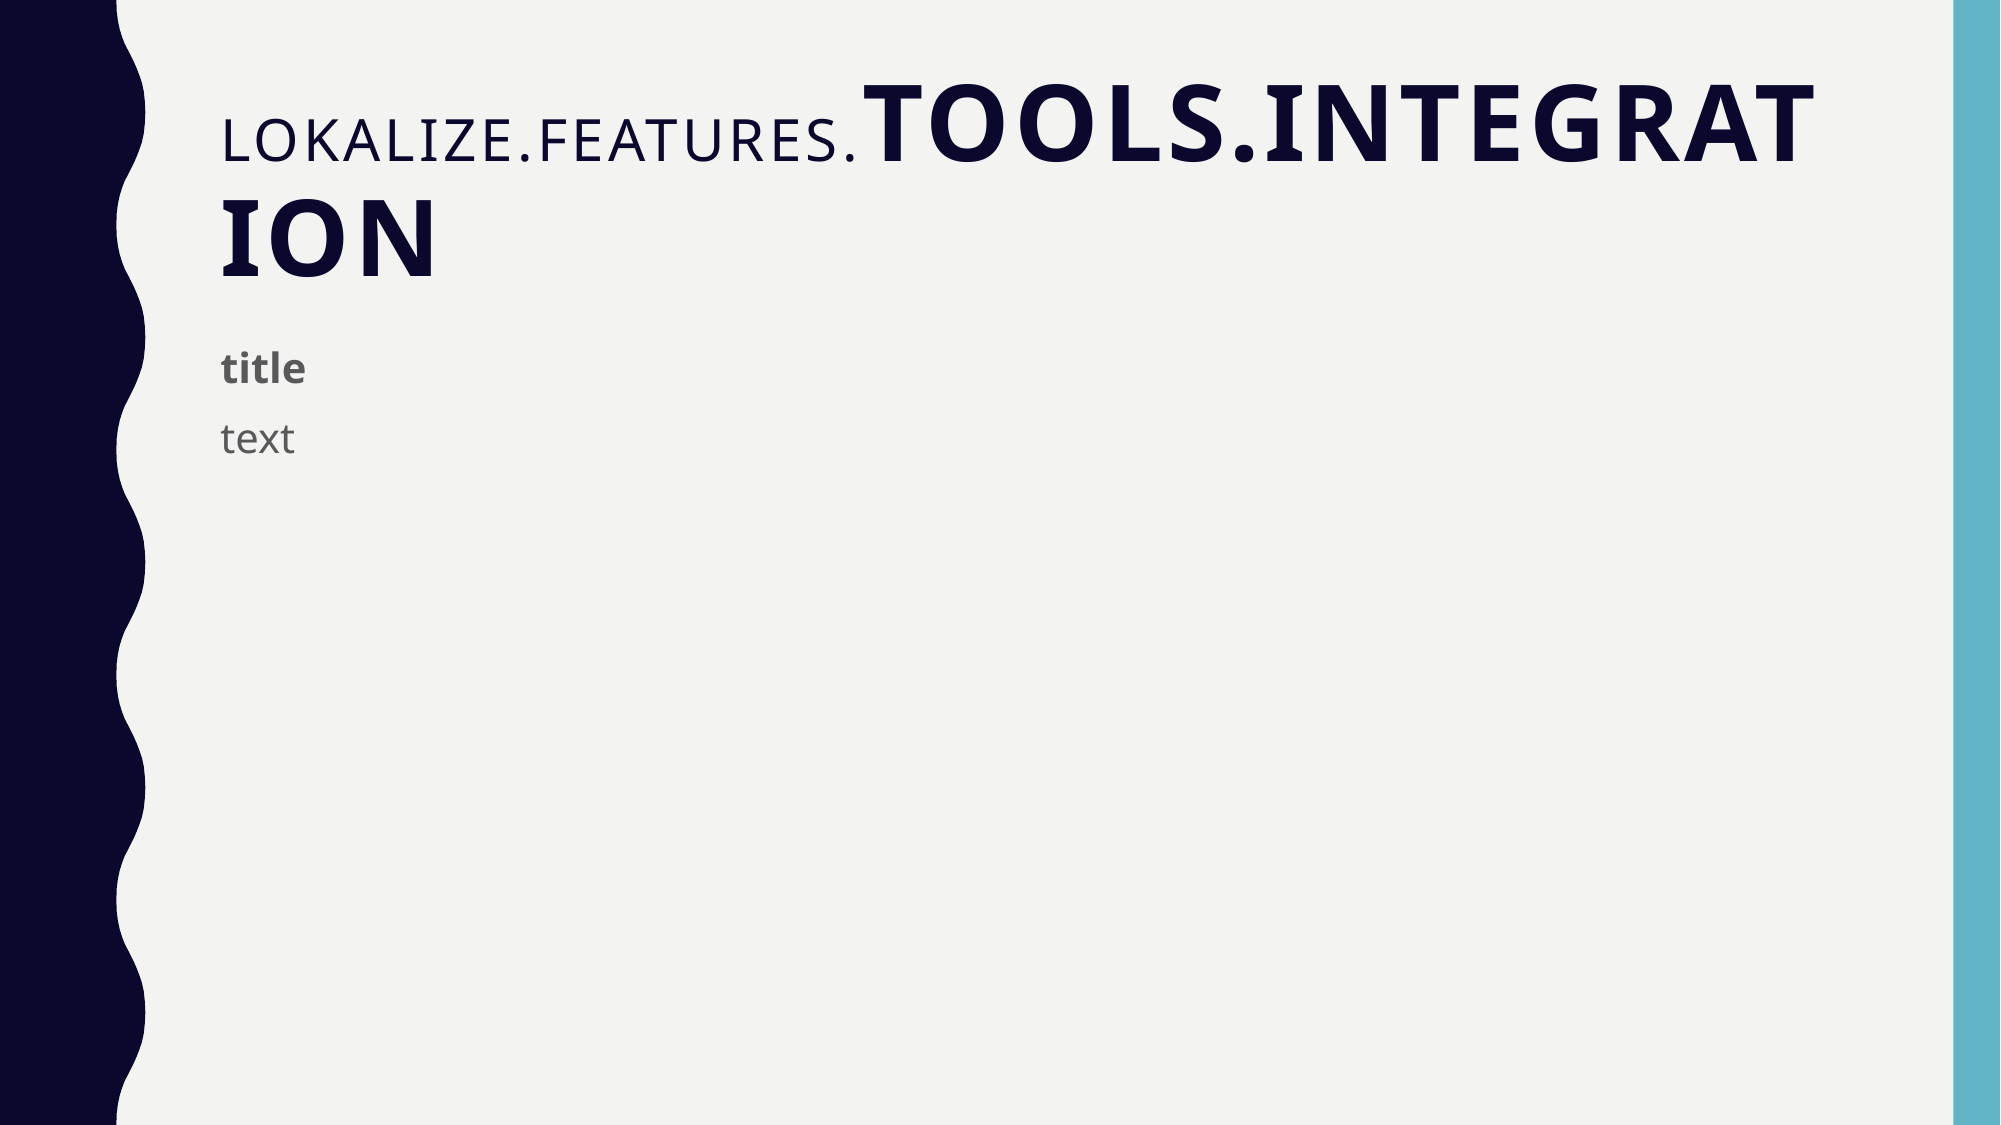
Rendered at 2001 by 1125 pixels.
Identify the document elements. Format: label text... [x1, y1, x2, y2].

title LOKALIZE.FEATURES.TOOLS.INTEGRATION [205, 62, 1875, 308]
list title text [205, 329, 722, 920]
